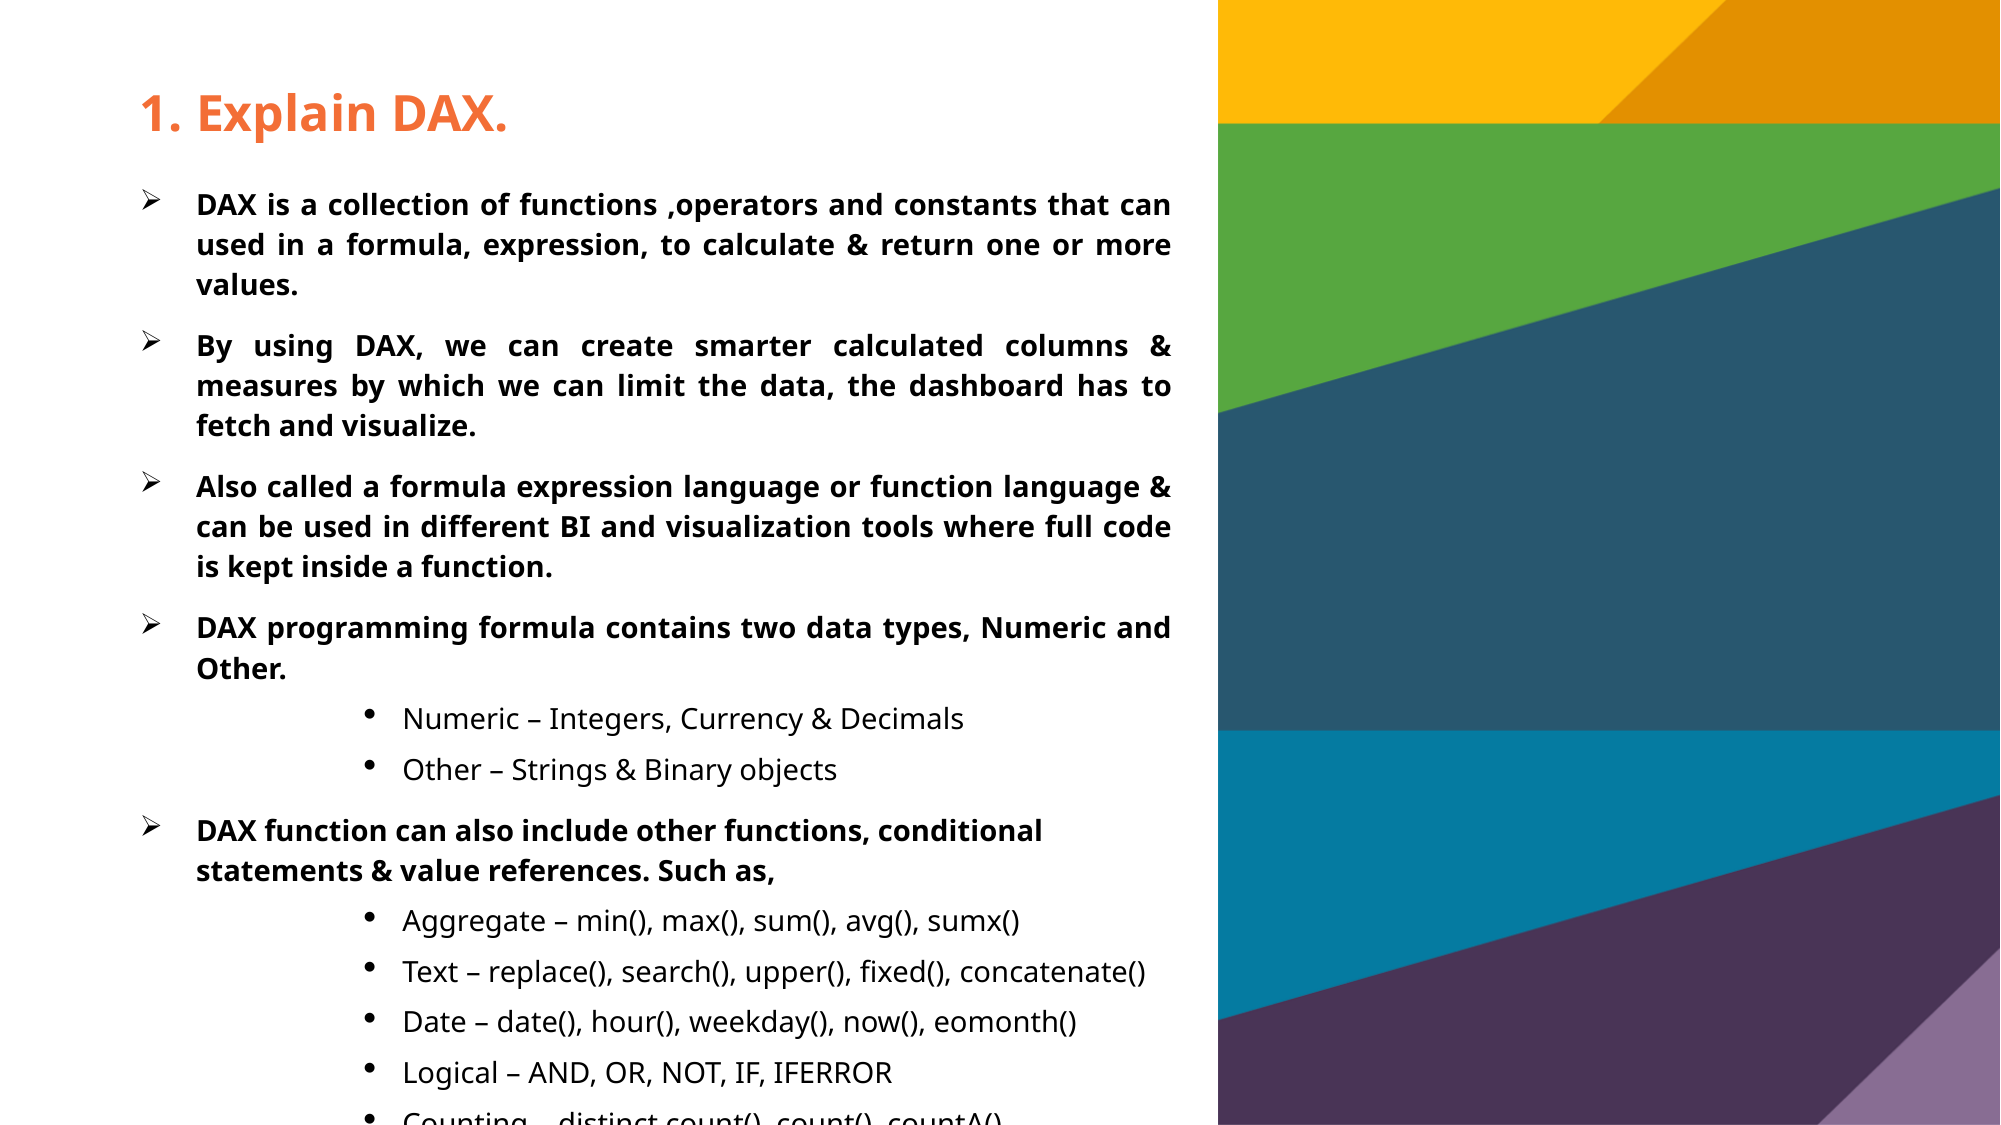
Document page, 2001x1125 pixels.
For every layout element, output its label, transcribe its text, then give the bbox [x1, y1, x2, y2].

picture [1218, 796, 2000, 1125]
list DAX is a collection of functions ,operators and constants that can used in a formula, expression, to calculate & return one or more values. By using DAX, we can create smarter calculated columns & measures by which we can limit the data, the dashboard has to fetch and visualize. Also called a formula expression language or function language & can be used in different BI and visualization tools where full code is kept inside a function. DAX programming formula contains two data types, Numeric and Other. Numeric – Integers, Currency & Decimals Other – Strings & Binary objects DAX function can also include other functions, conditional statements & value references. Such as, Aggregate – min(), max(), sum(), avg(), sumx() Text – replace(), search(), upper(), fixed(), concatenate() Date – date(), hour(), weekday(), now(), eomonth() Logical – AND, OR, NOT, IF, IFERROR Counting – distinct count(), count(), countA(), countrows(), countblank() Information – isblank(), isnumber(), istext(), isnontext(), iserror() [125, 173, 1188, 1049]
picture [1218, 0, 2000, 730]
title Explain DAX. [125, 65, 1188, 146]
